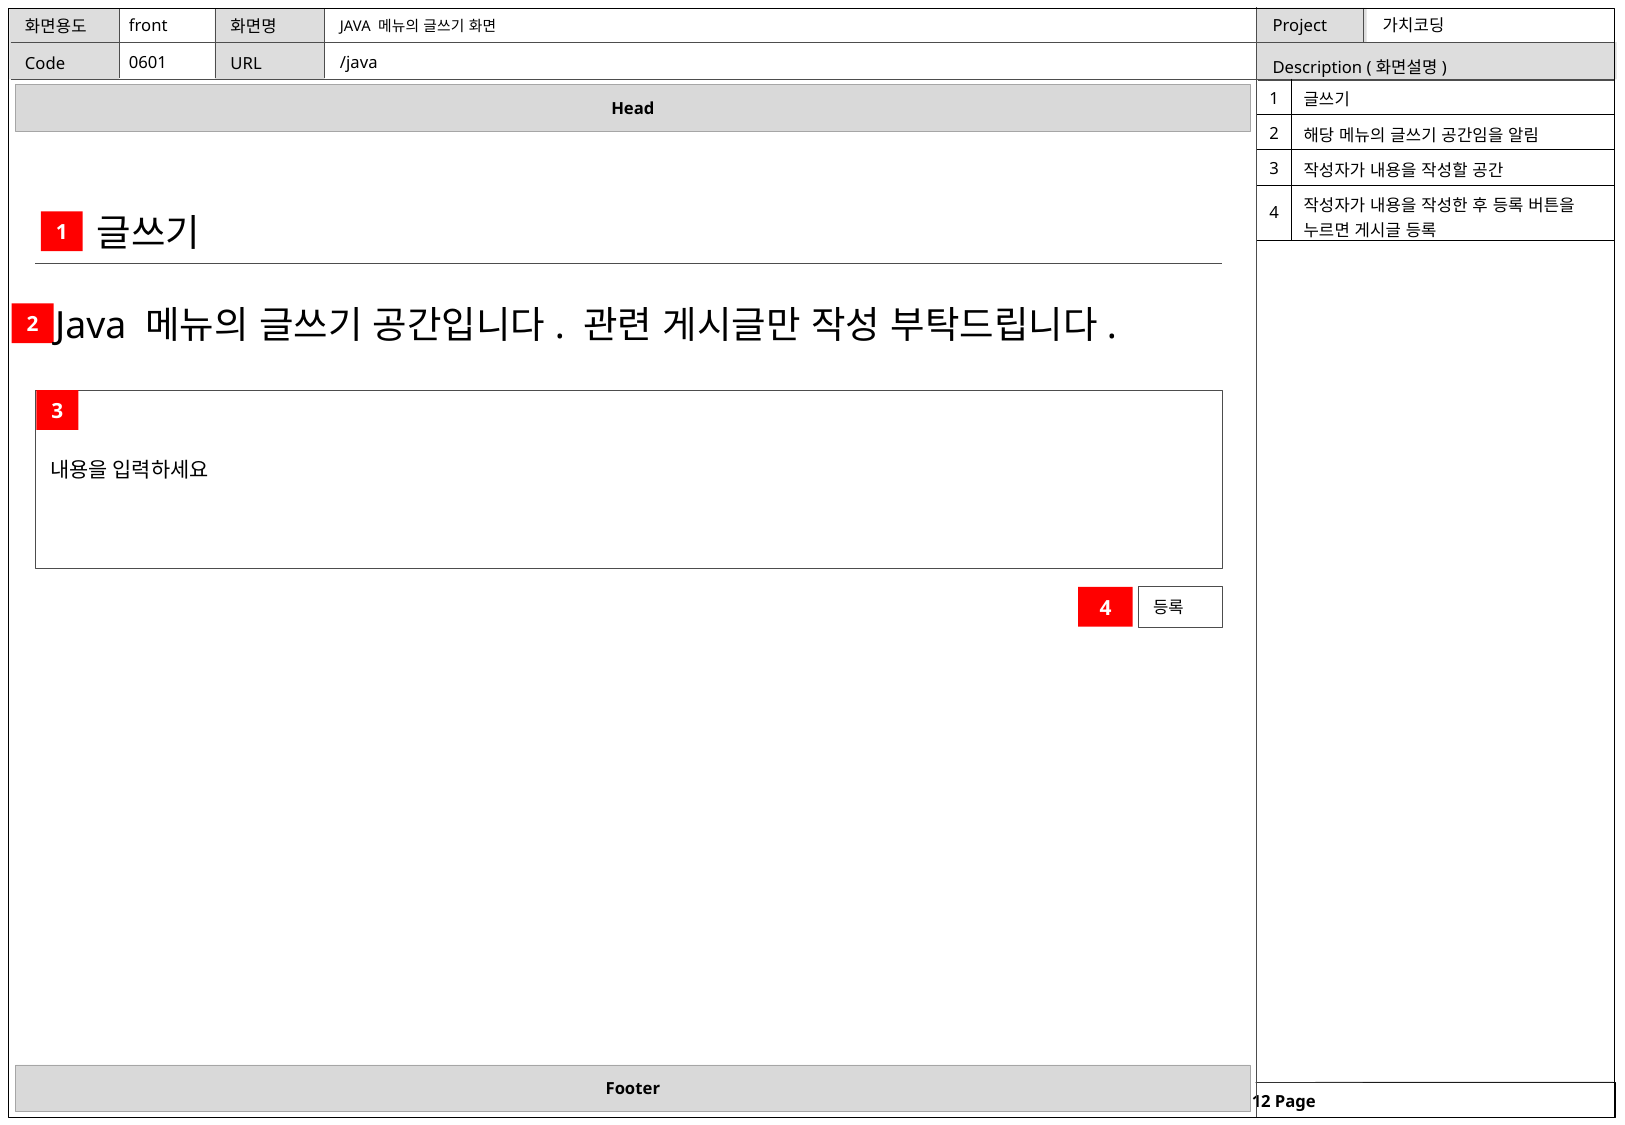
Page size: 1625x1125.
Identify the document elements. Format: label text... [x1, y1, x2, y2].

text_box /java [324, 44, 461, 80]
text_box Java 메뉴의 글쓰기 공간입니다. 관련 게시글만 작성 부탁드립니다. [40, 294, 1228, 354]
table_cell 4 [1257, 186, 1291, 240]
text_box front [114, 7, 250, 43]
text_box 내용을 입력하세요 [35, 390, 1222, 569]
table_cell 작성자가 내용을 작성할 공간 [1292, 150, 1615, 185]
table_cell 2 [1257, 115, 1291, 149]
text_box 글쓰기 [81, 201, 696, 262]
table_header 글쓰기 [1292, 79, 1615, 114]
title JAVA 메뉴의 글쓰기 화면 [324, 9, 1253, 43]
text_box 2 [11, 303, 40, 344]
text_box 등록 [1138, 586, 1222, 628]
text_box 3 [36, 390, 79, 430]
text_box 4 [1078, 586, 1133, 627]
text_box 1 [40, 211, 83, 252]
table_header 1 [1257, 79, 1291, 114]
table_cell 작성자가 내용을 작성한 후 등록 버튼을 누르면 게시글 등록 [1292, 186, 1615, 240]
table_cell 3 [1257, 150, 1291, 185]
text_box 0601 [114, 44, 250, 80]
table_cell 해당 메뉴의 글쓰기 공간임을 알림 [1292, 115, 1615, 149]
